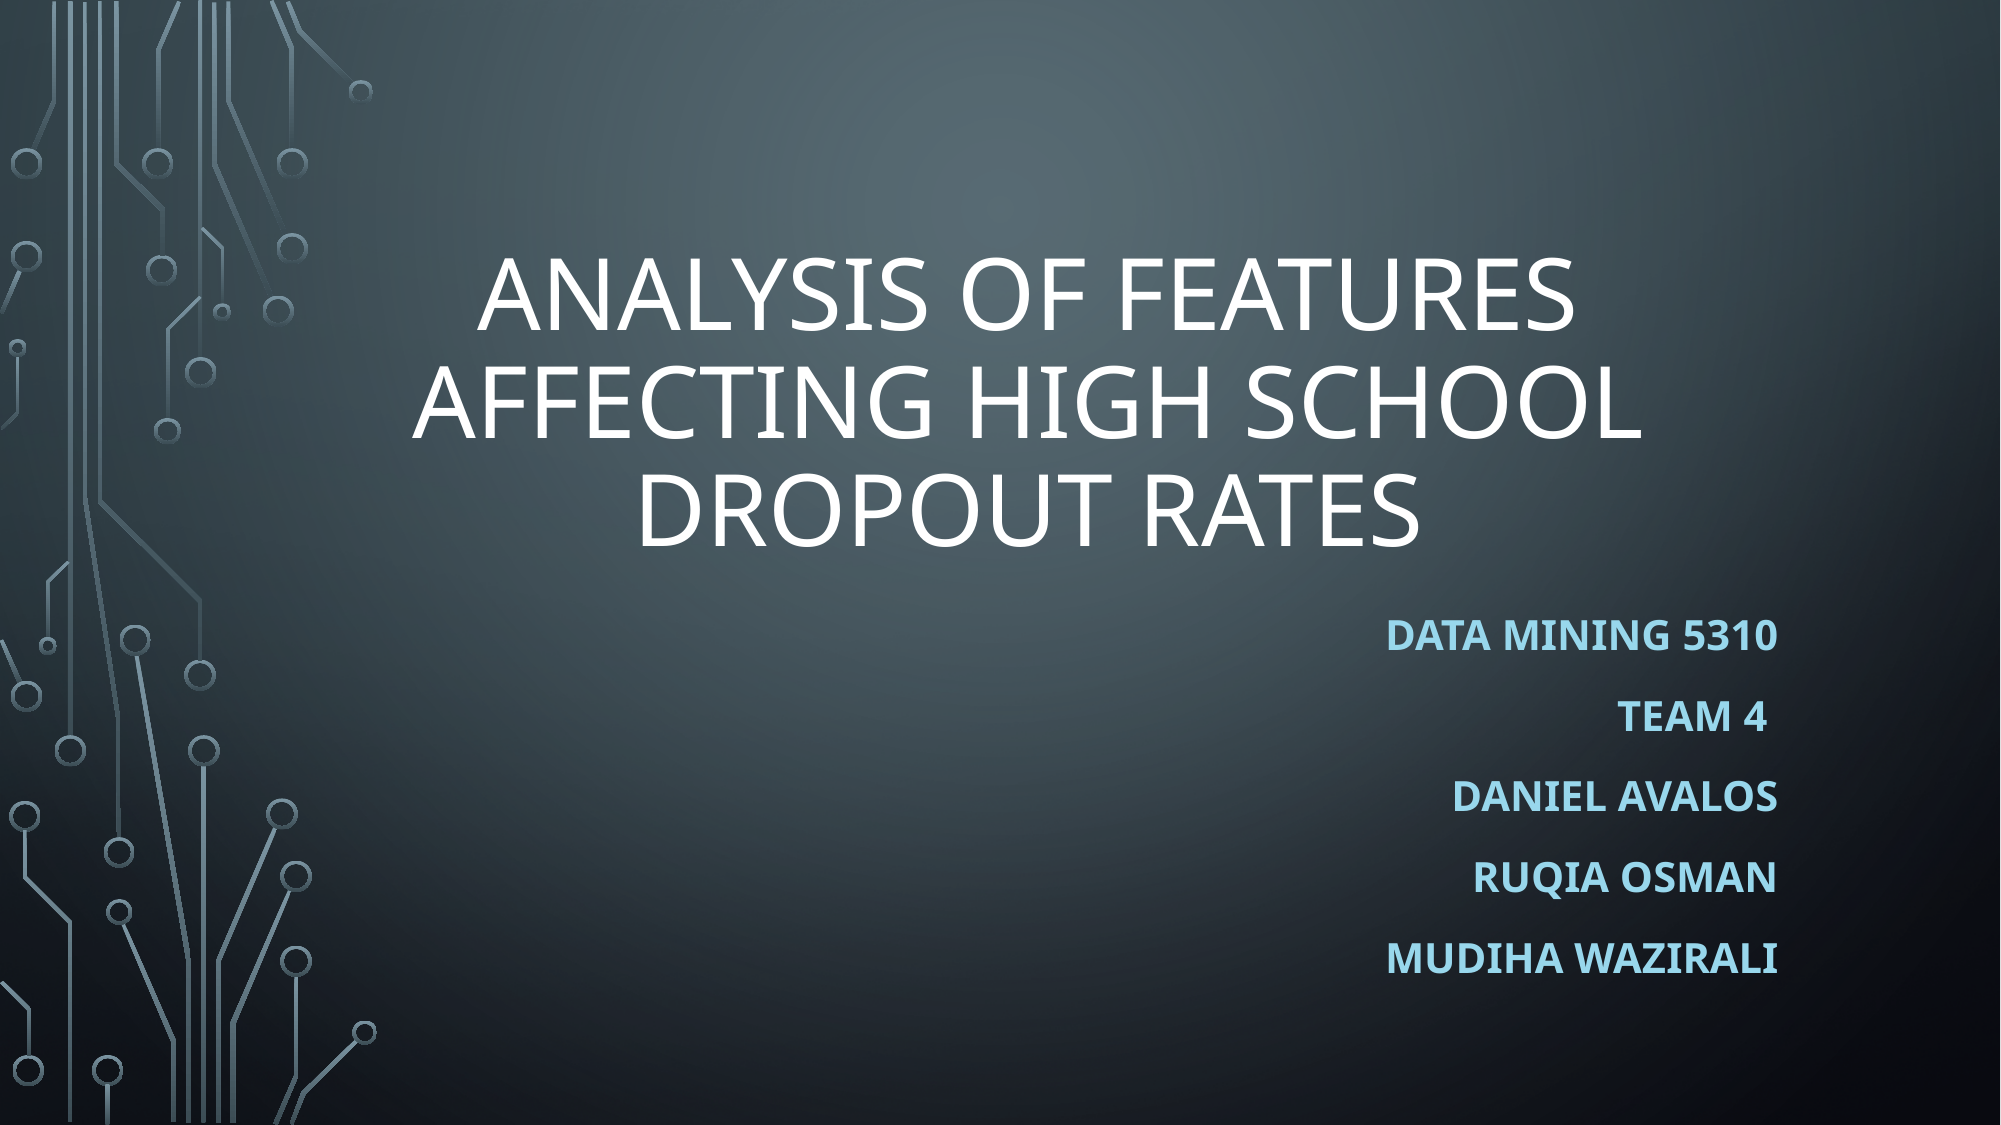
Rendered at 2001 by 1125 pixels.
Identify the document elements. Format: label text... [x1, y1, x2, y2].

title Analysis of Features affecting High School dropout Rates [307, 184, 1750, 576]
subtitle Data mining 5310 Team 4 Daniel Avalos Ruqia Osman Mudiha Wazirali [307, 590, 1794, 1027]
